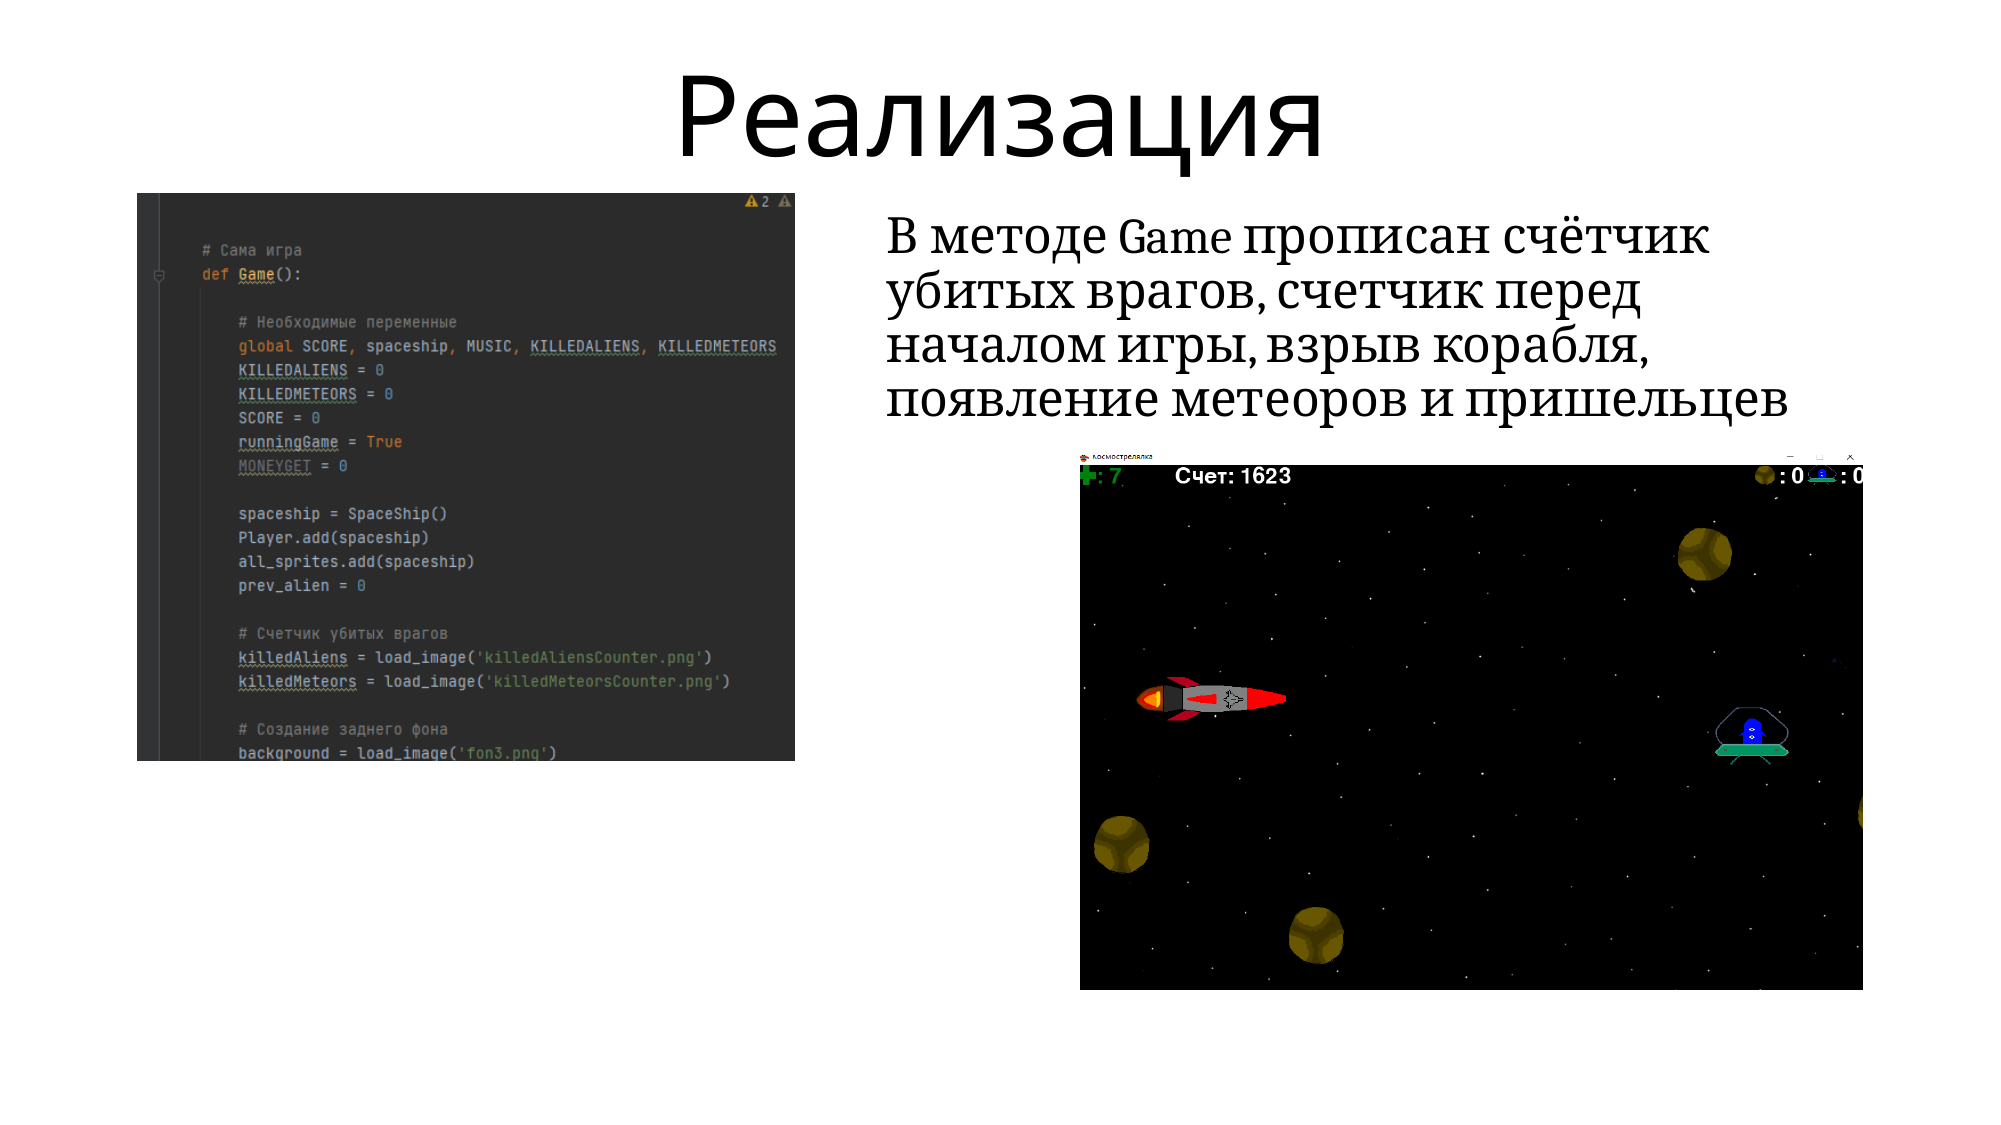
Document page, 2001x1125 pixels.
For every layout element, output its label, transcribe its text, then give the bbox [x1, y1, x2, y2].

picture [1079, 455, 1863, 990]
title Реализация [137, 59, 1863, 180]
list В методе Game прописан счётчик убитых врагов, счетчик перед началом игры, взрыв корабля, появление метеоров и пришельцев [871, 308, 1863, 435]
picture [137, 193, 795, 762]
